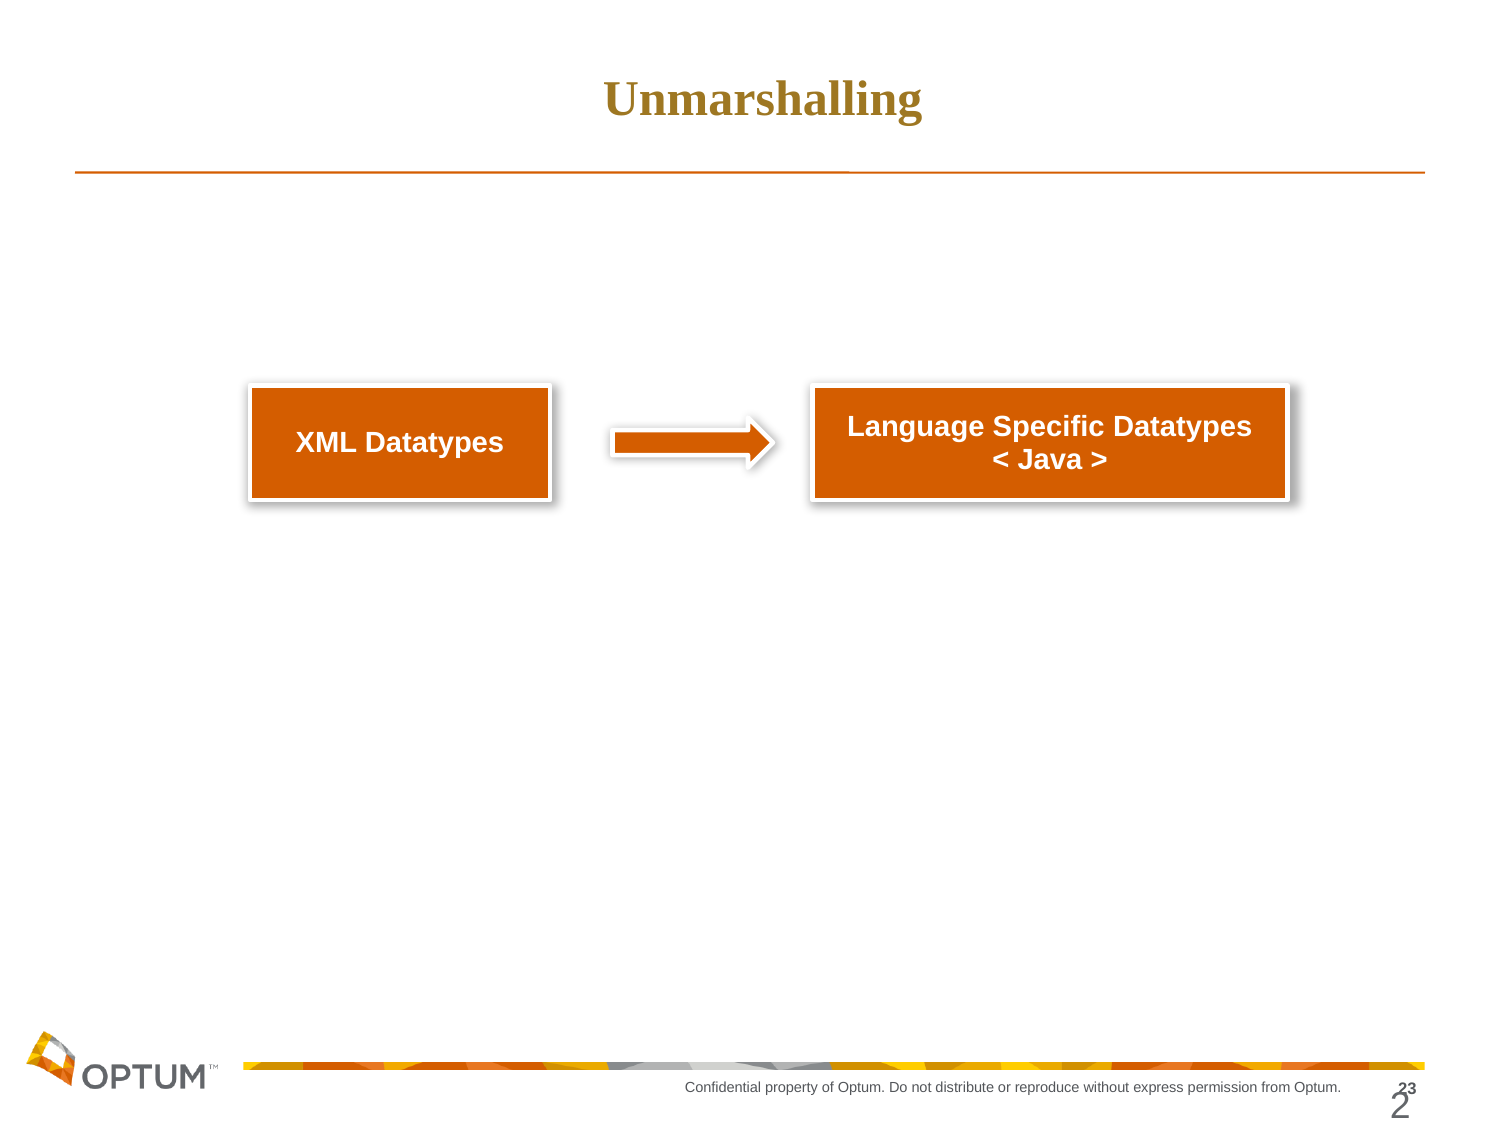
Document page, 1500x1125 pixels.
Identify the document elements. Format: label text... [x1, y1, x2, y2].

slide_number 23 [1374, 1073, 1425, 1099]
text_box Language Specific Datatypes < Java > [810, 383, 1290, 502]
picture [24, 1029, 220, 1091]
text_box XML Datatypes [248, 383, 552, 502]
picture [243, 1062, 1425, 1070]
text_box [610, 415, 776, 470]
title Unmarshalling [37, 24, 1475, 126]
